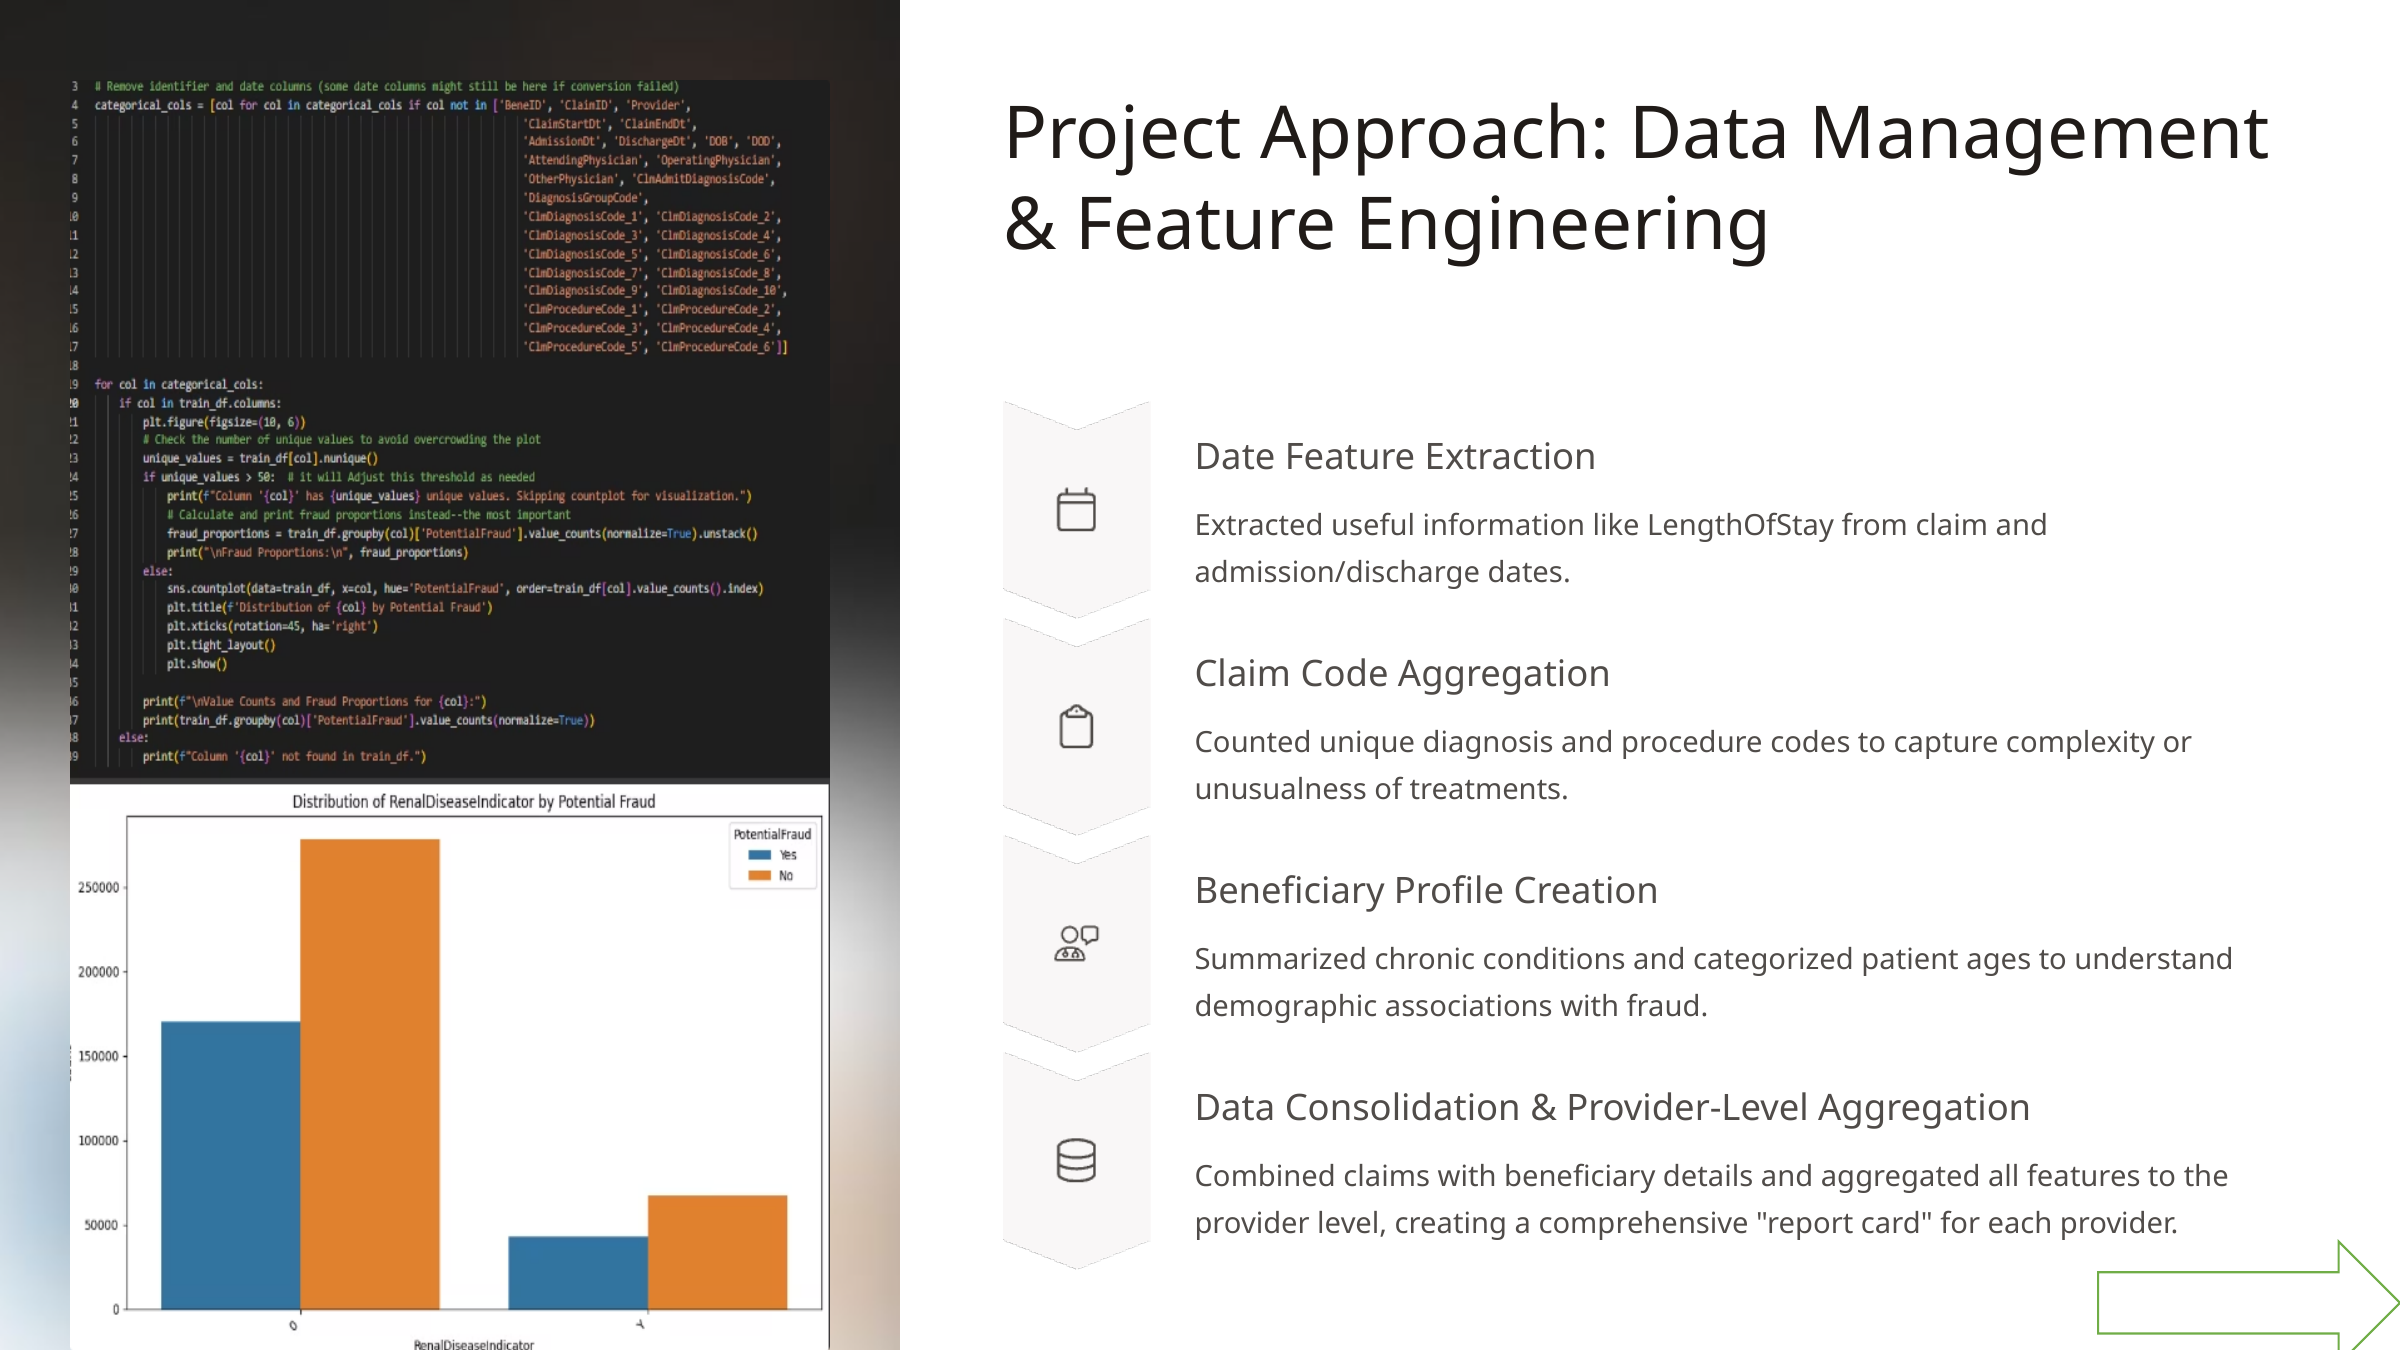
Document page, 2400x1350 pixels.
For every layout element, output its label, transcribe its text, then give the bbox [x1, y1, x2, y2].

picture [1003, 401, 1151, 1270]
text_box Date Feature Extraction [1194, 430, 1628, 477]
picture [2367, 1317, 2389, 1339]
text_box Claim Code Aggregation [1194, 647, 1633, 694]
text_box Combined claims with beneficiary details and aggregated all features to the provider level, creating a comprehensive "report card" for each provider. [1194, 1145, 2297, 1240]
text_box Data Consolidation & Provider-Level Aggregation [1194, 1081, 2083, 1128]
picture [2106, 1335, 2337, 1339]
text_box Beneficiary Profile Creation [1194, 864, 1693, 911]
text_box Project Approach: Data Management & Feature Engineering [1003, 80, 2297, 358]
picture [0, 0, 900, 1350]
text_box Summarized chronic conditions and categorized patient ages to understand demographic associations with fraud. [1194, 928, 2297, 1023]
picture [2371, 1271, 2389, 1289]
text_box [2097, 1239, 2400, 1350]
text_box Extracted useful information like LengthOfStay from claim and admission/discharge dates. [1194, 494, 2297, 589]
text_box Counted unique diagnosis and procedure codes to capture complexity or unusualness of treatments. [1194, 711, 2297, 806]
